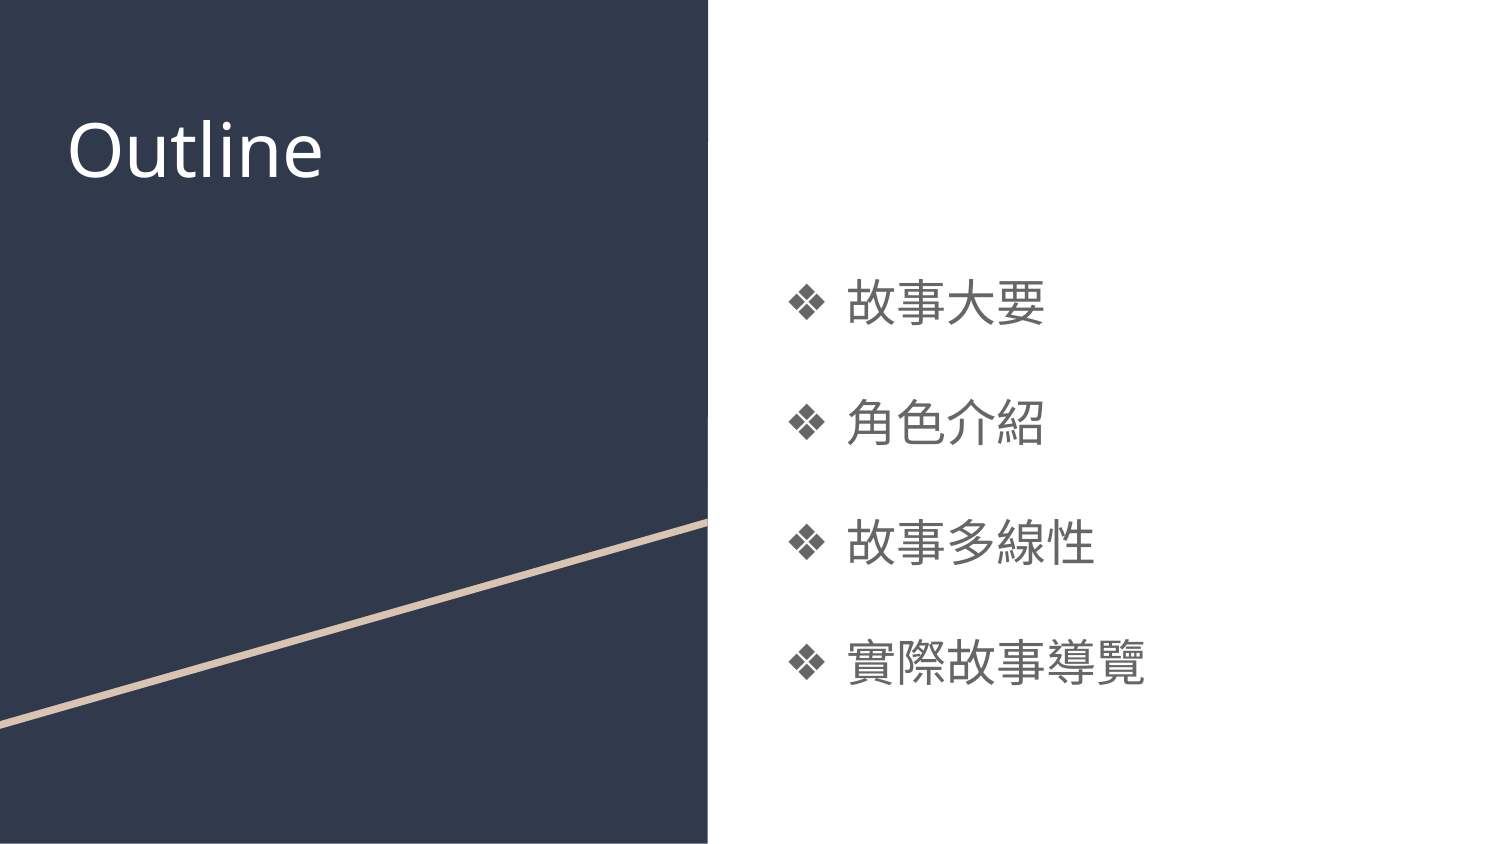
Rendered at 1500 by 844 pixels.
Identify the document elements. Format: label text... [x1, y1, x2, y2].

title Outline [51, 82, 660, 494]
list 故事大要 角色介紹 故事多線性 實際故事導覽 [756, 196, 1441, 648]
